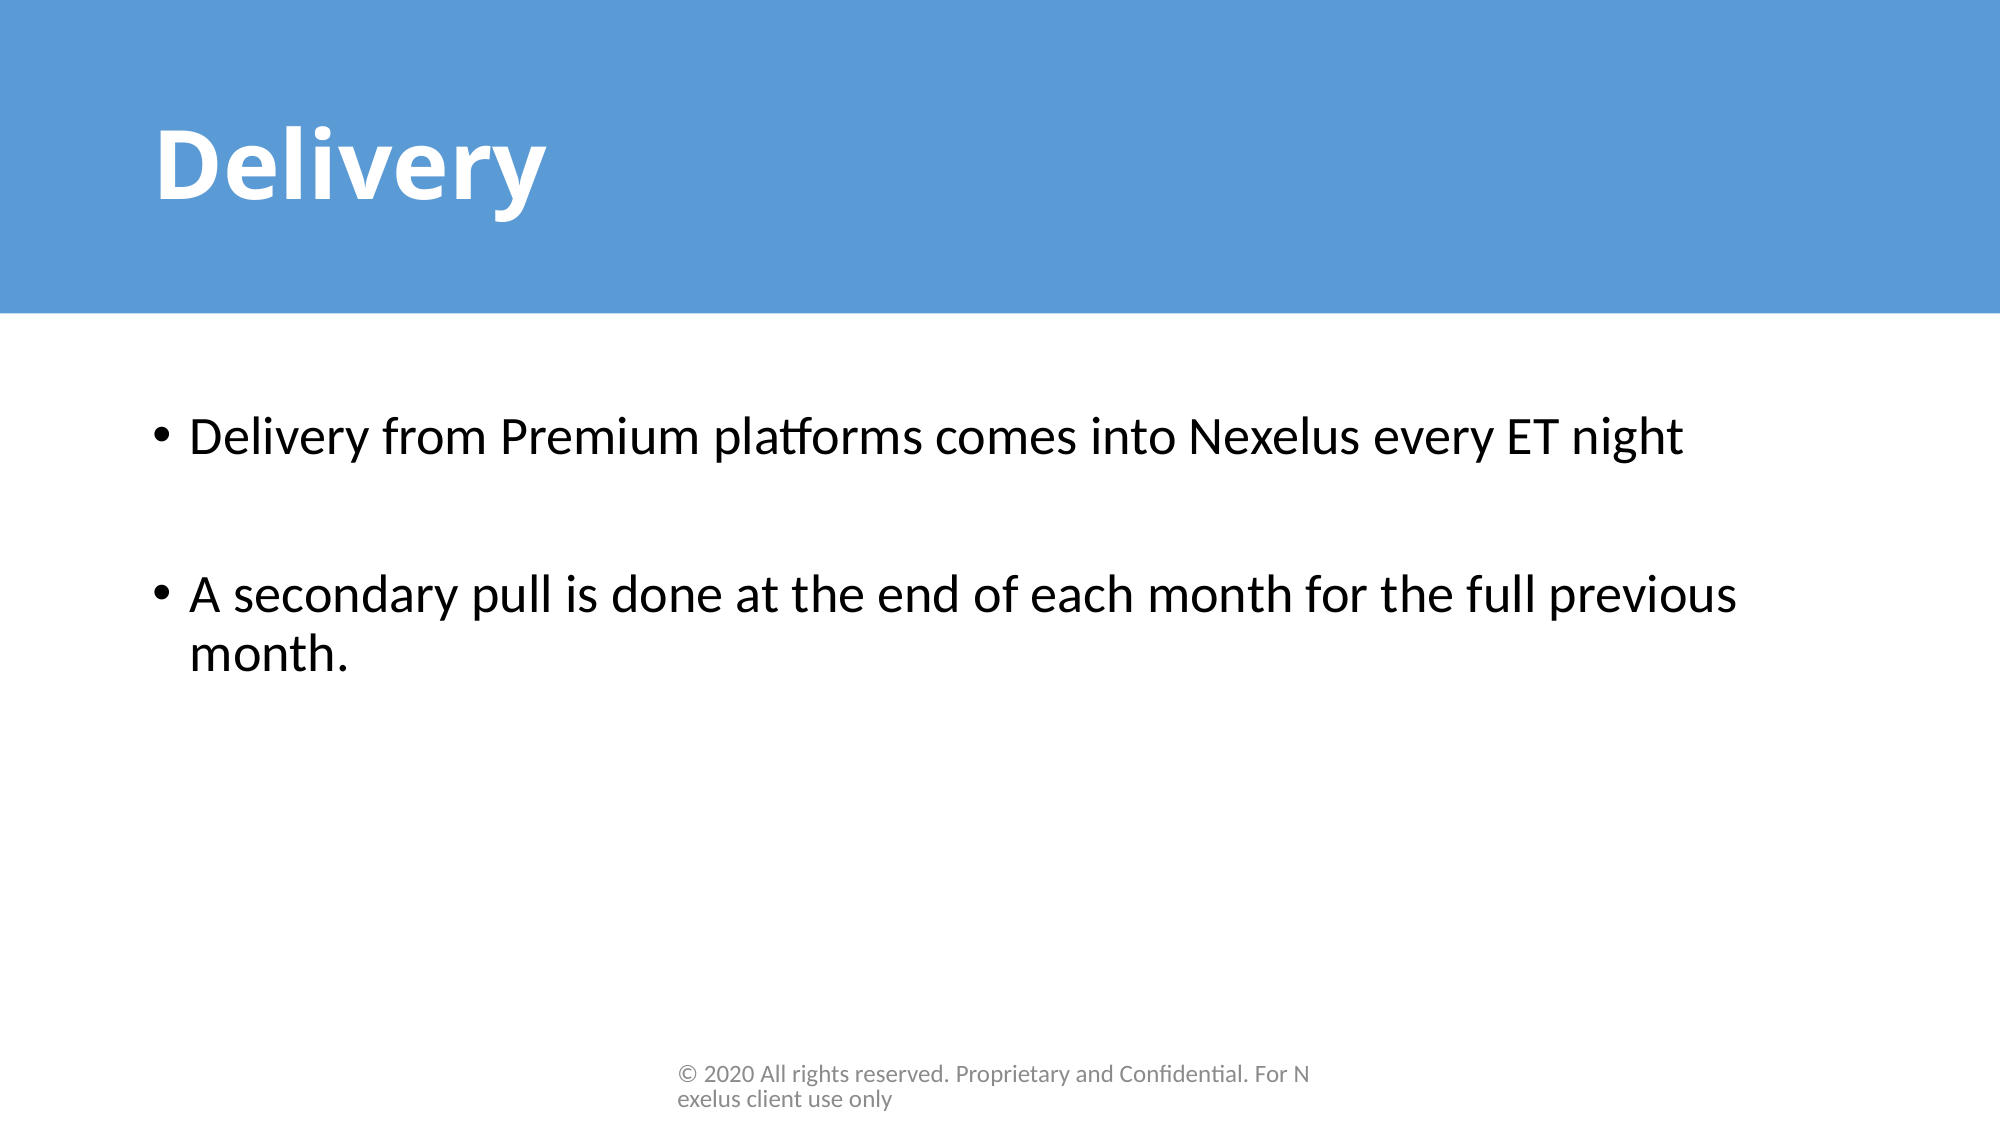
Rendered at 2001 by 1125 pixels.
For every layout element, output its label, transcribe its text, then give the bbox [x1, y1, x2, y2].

text_box [0, 0, 2000, 314]
title Delivery [137, 59, 1863, 278]
list Delivery from Premium platforms comes into Nexelus every ET night A secondary pull is done at the end of each month for the full previous month. [137, 399, 1863, 1014]
footer © 2020 All rights reserved. Proprietary and Confidential. For Nexelus client use only [662, 1042, 1338, 1103]
